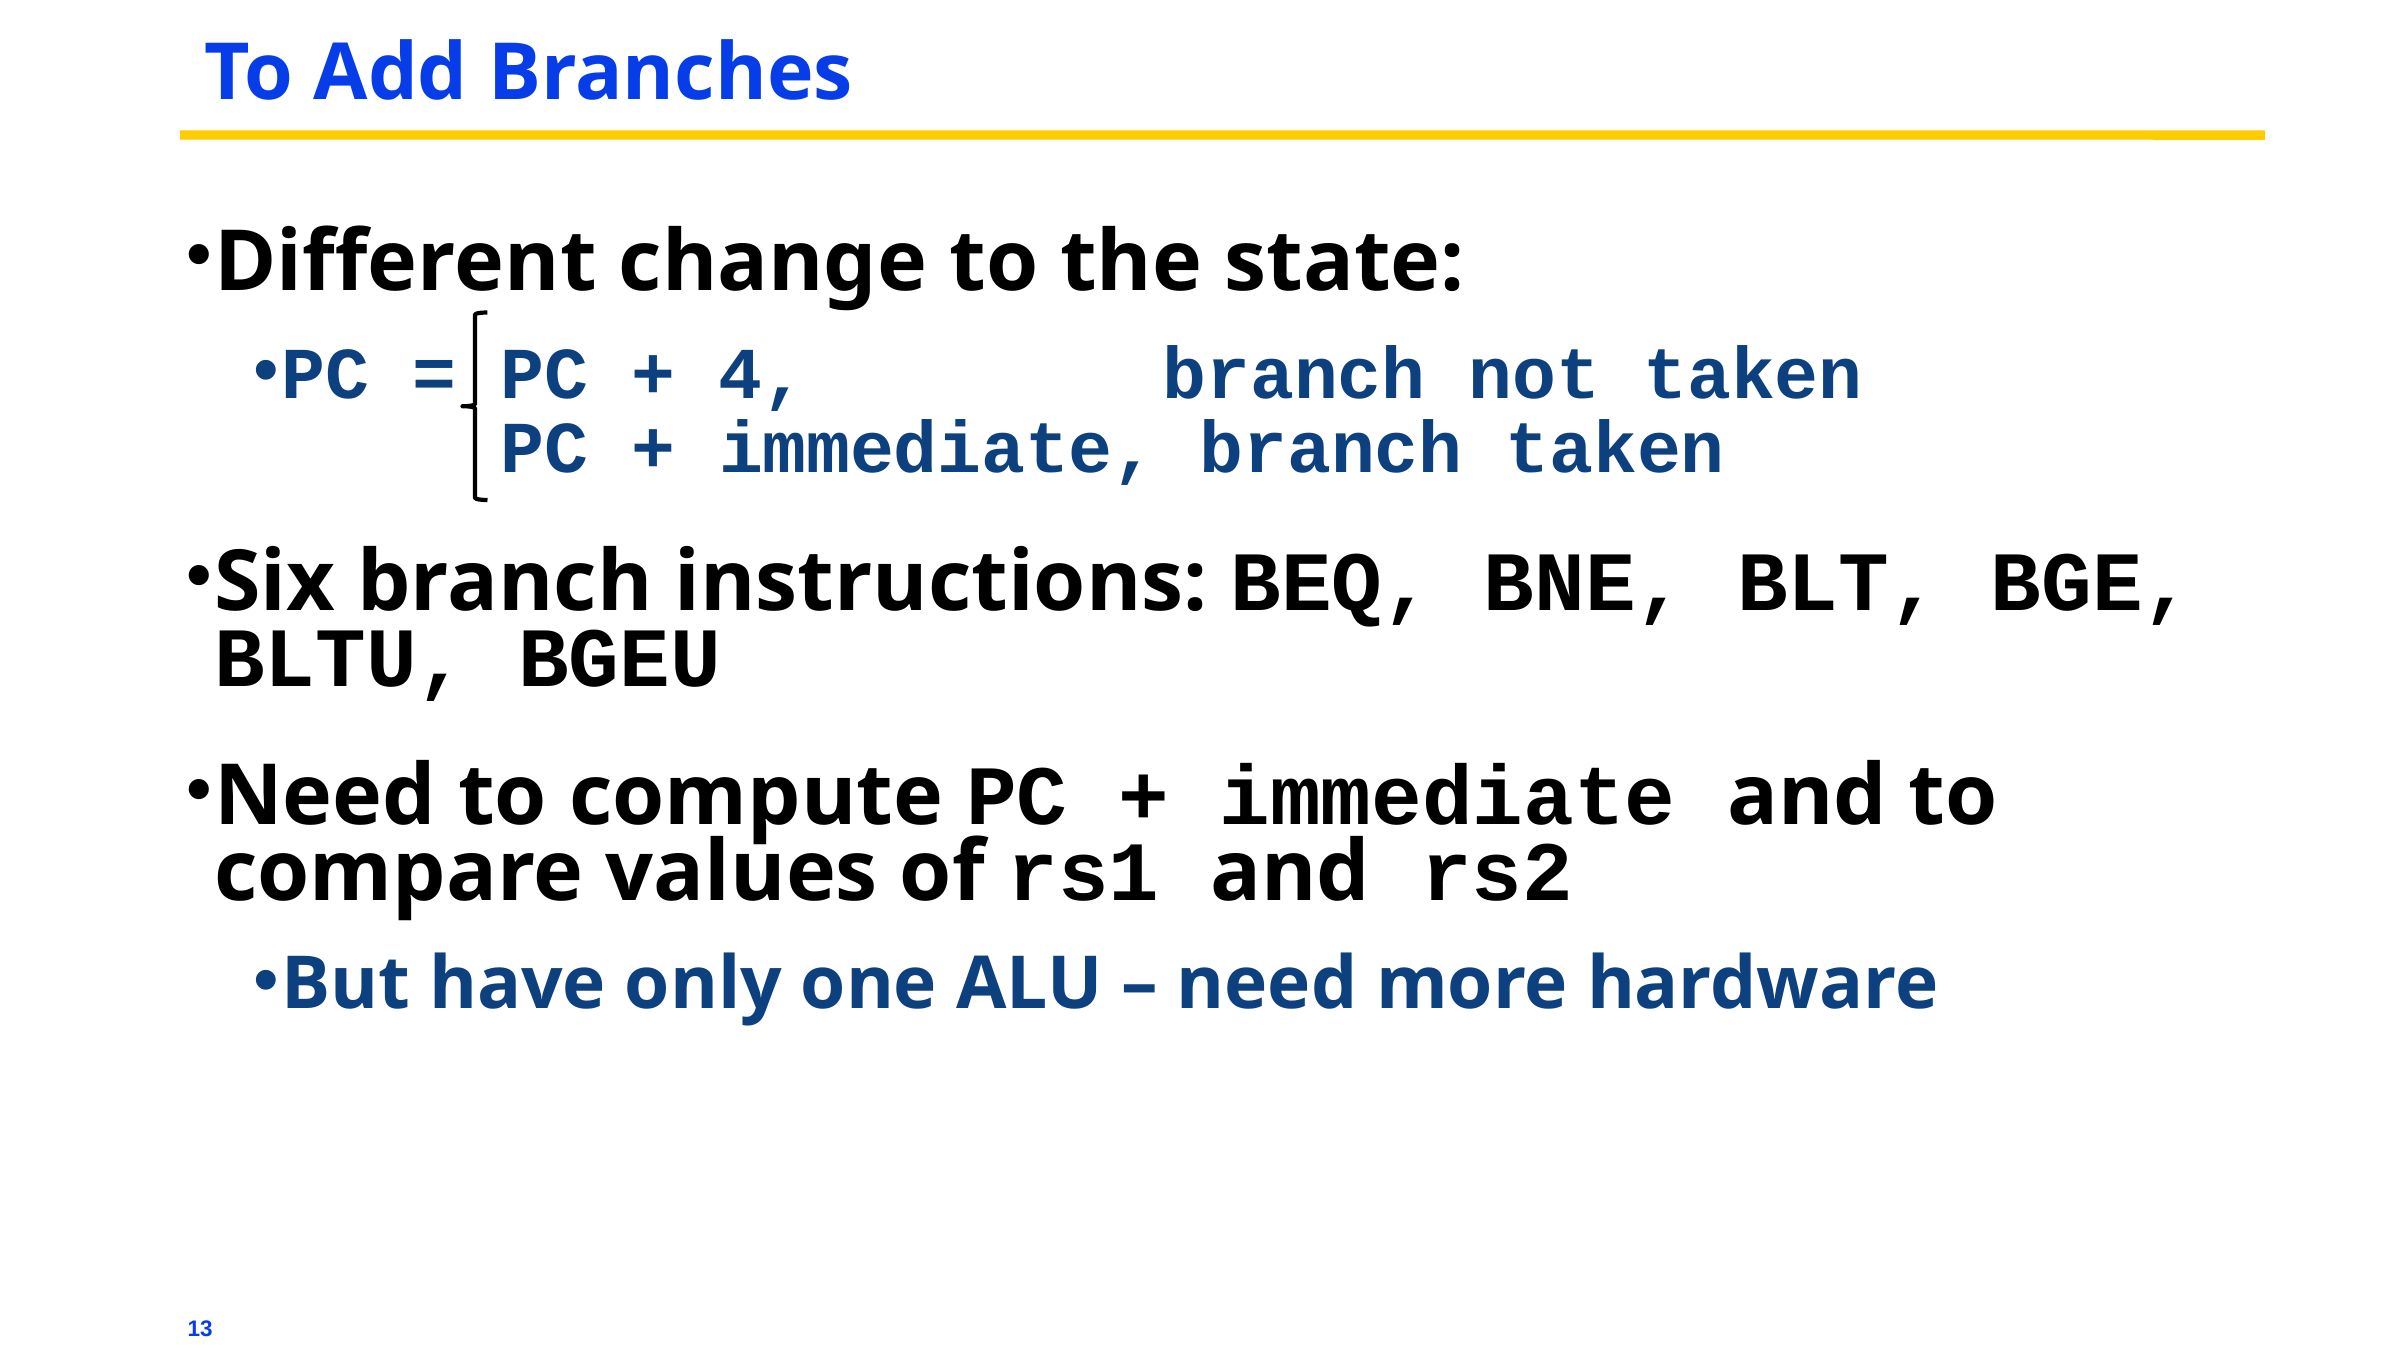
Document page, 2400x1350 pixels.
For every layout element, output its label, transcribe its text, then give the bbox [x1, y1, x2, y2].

title To Add Branches [200, 29, 1719, 135]
text_box [462, 312, 488, 501]
list Different change to the state: PC = PC + 4, branch not taken PC + immediate, branch taken Six branch instructions: BEQ, BNE, BLT, BGE, BLTU, BGEU Need to compute PC + immediate and to compare values of rs1 and rs2 But have only one ALU – need more hardware [180, 225, 2241, 988]
